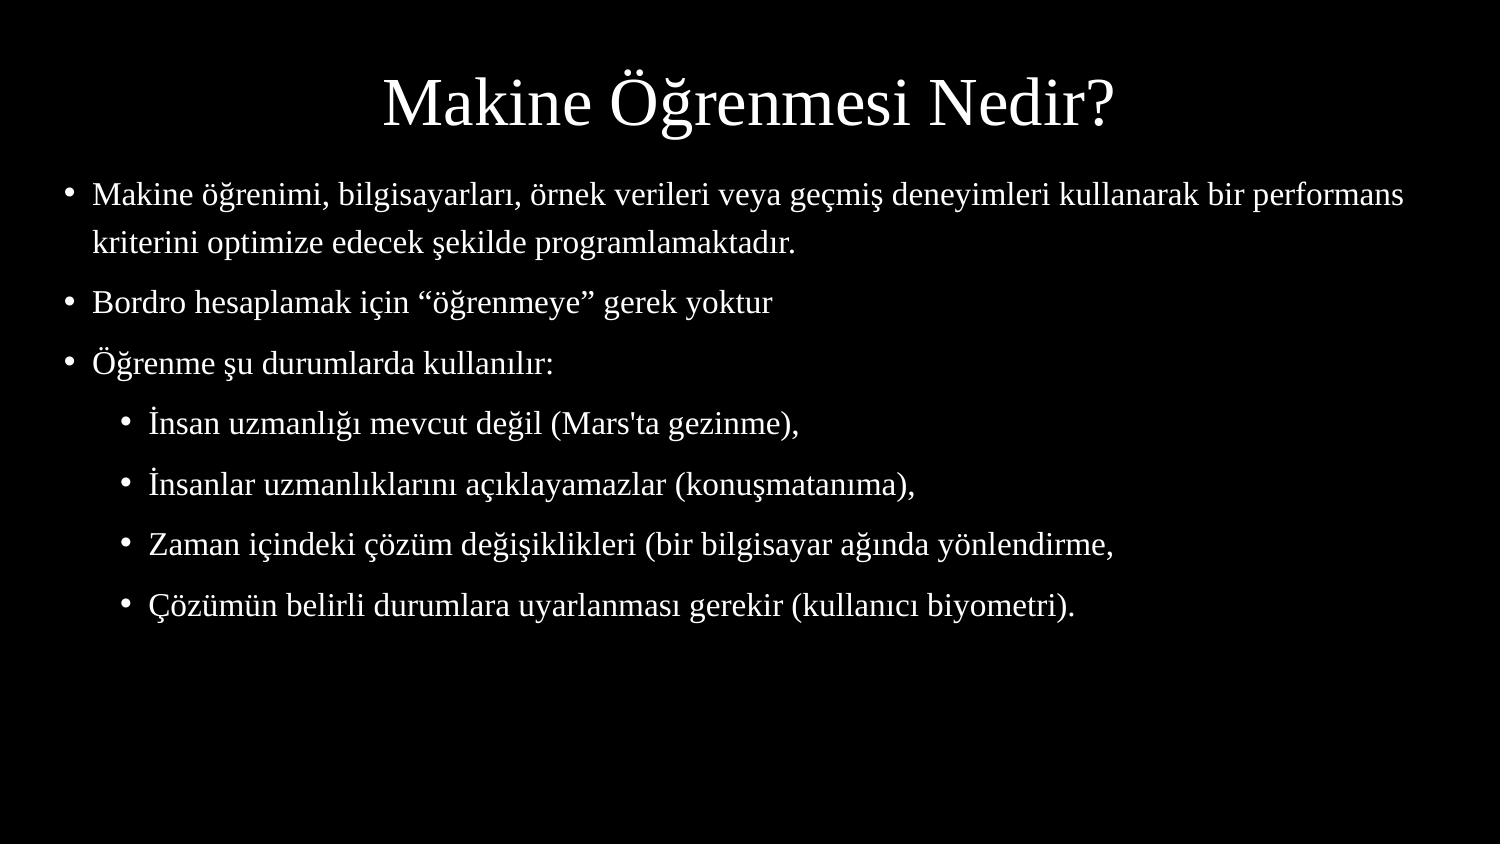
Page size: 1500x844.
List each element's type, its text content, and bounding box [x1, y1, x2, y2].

title Makine Öğrenmesi Nedir? [103, 21, 1397, 156]
list Makine öğrenimi, bilgisayarları, örnek verileri veya geçmiş deneyimleri kullanarak bir performans kriterini optimize edecek şekilde programlamaktadır. Bordro hesaplamak için “öğrenmeye” gerek yoktur Öğrenme şu durumlarda kullanılır: İnsan uzmanlığı mevcut değil (Mars'ta gezinme), İnsanlar uzmanlıklarını açıklayamazlar (konuşmatanıma), Zaman içindeki çözüm değişiklikleri (bir bilgisayar ağında yönlendirme, Çözümün belirli durumlara uyarlanması gerekir (kullanıcı biyometri). [49, 156, 1451, 719]
